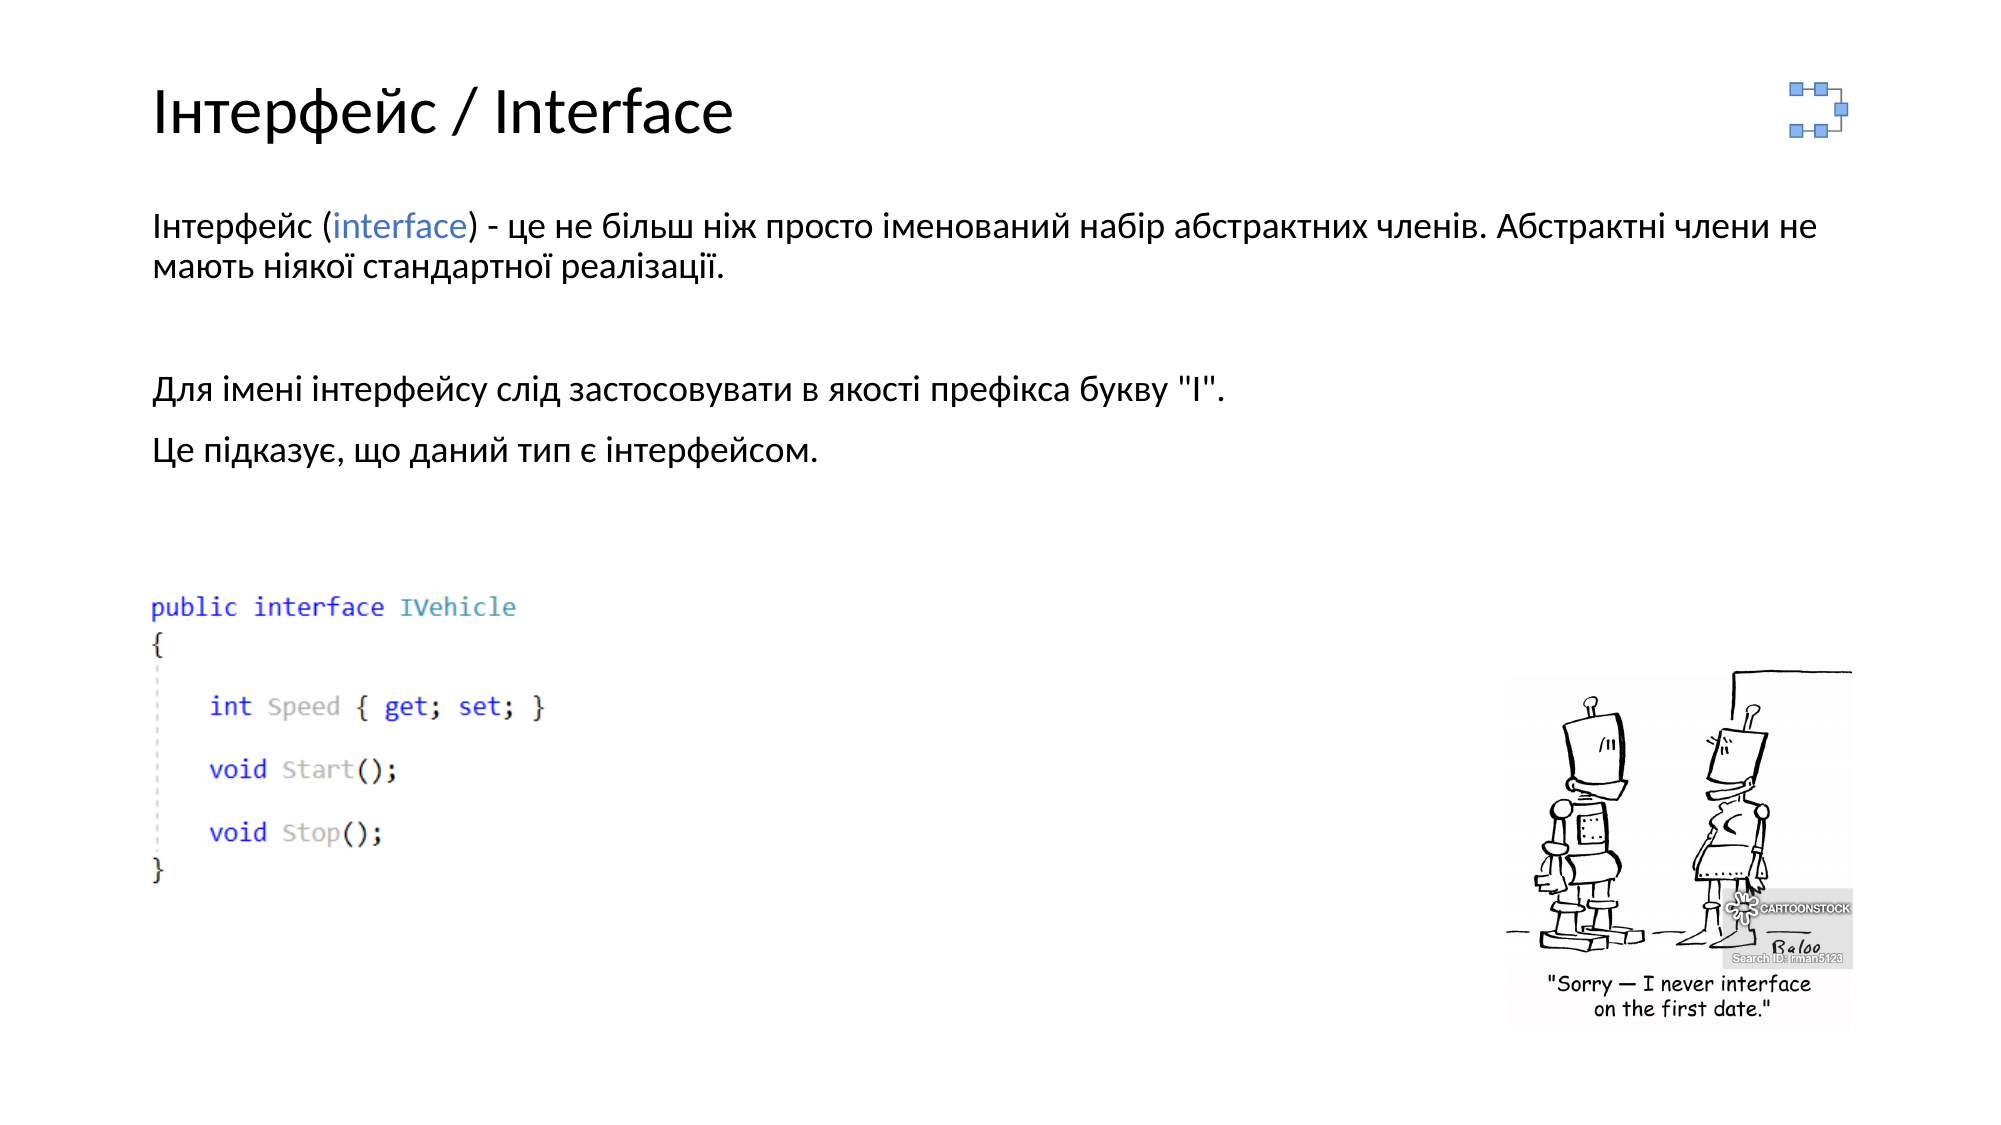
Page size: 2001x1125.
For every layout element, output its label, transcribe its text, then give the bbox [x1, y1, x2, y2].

picture [1505, 665, 1853, 1030]
list Інтерфейс (interface) - це не більш ніж просто іменований набір абстрактних членів. Абстрактні члени не мають ніякої стандартної реалізації. Для імені інтерфейсу слід застосовувати в якості префікса букву "I". Це підказує, що даний тип є інтерфейсом. [137, 198, 1863, 1014]
picture [1787, 79, 1851, 144]
title Інтерфейс / Interface [137, 59, 1863, 164]
picture [136, 574, 587, 906]
